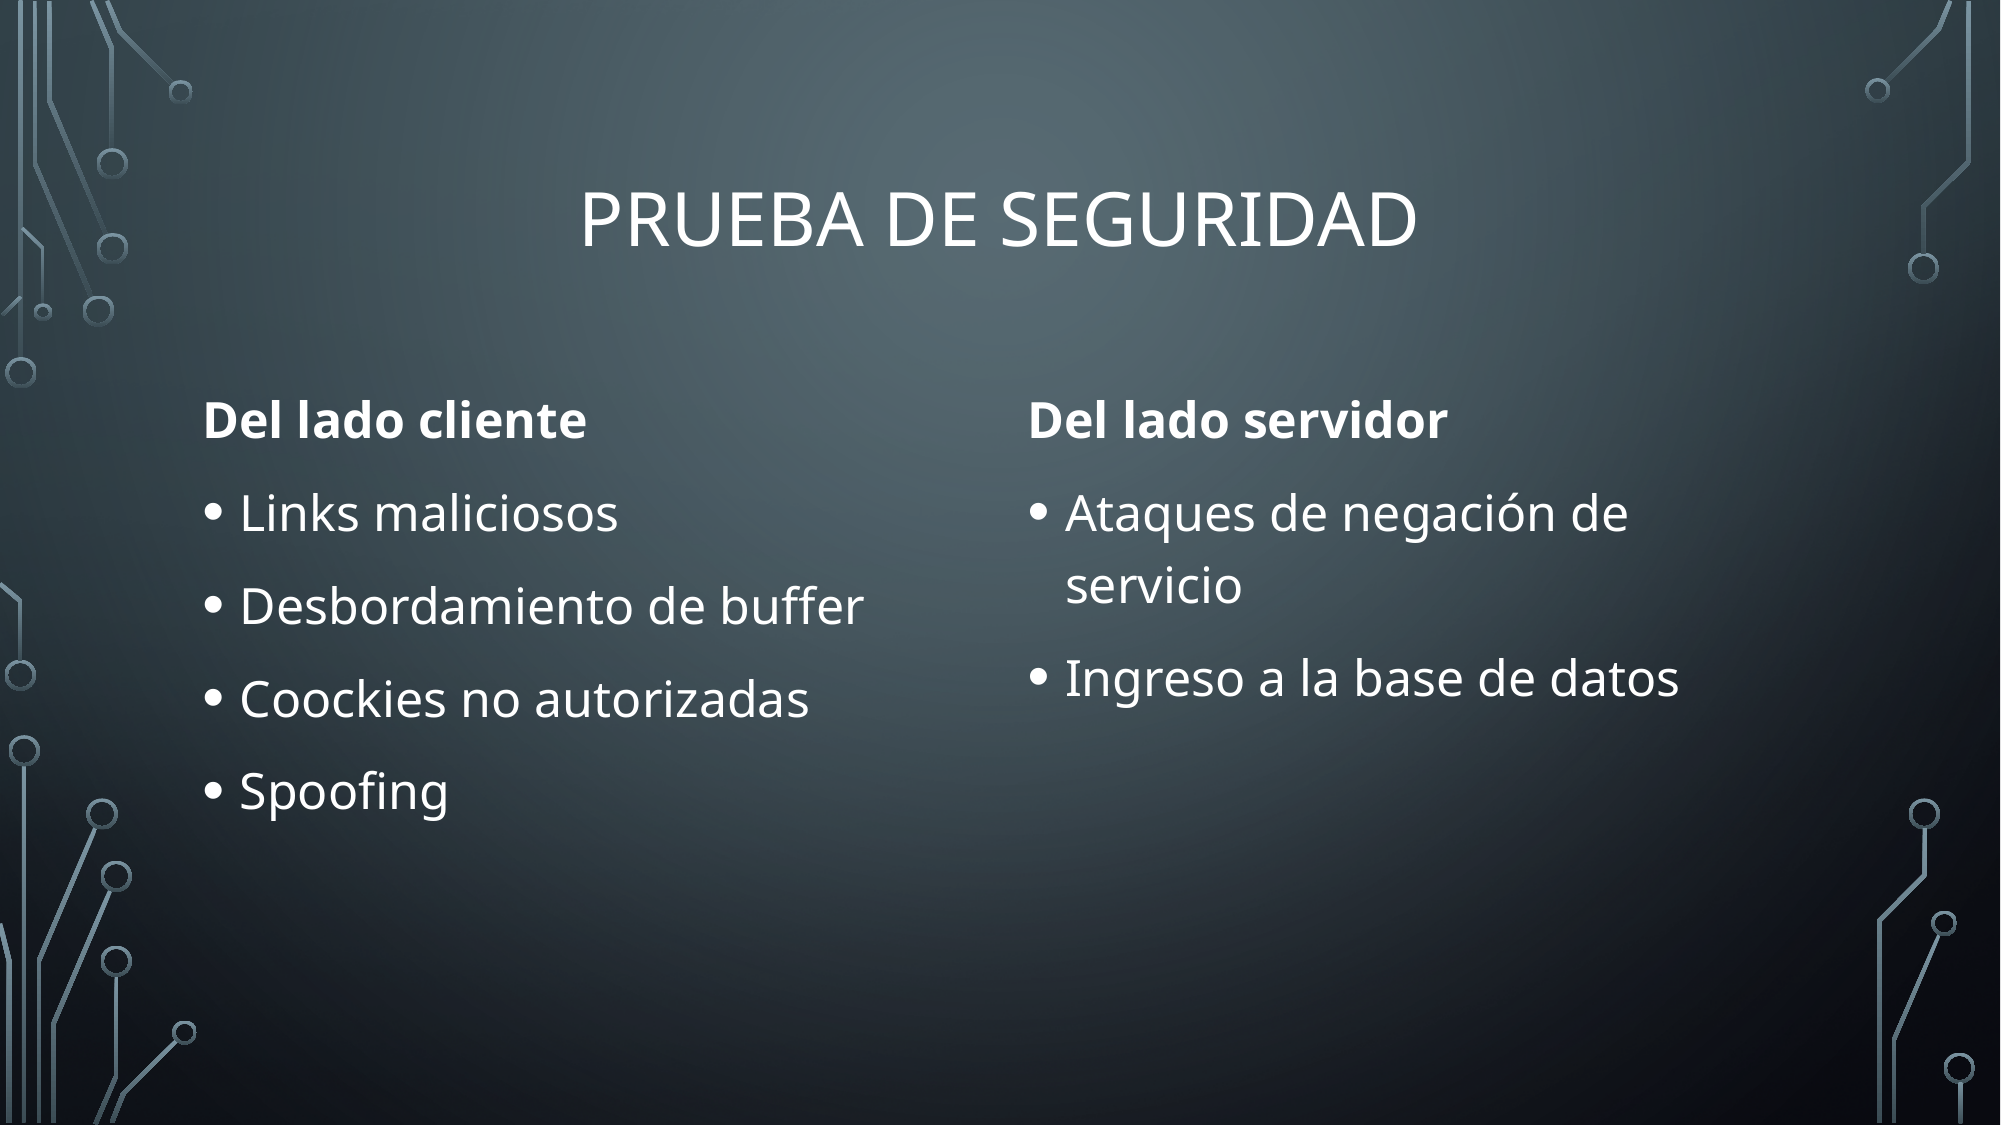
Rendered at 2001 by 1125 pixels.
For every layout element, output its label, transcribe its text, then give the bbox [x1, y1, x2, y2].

list Del lado cliente Links maliciosos Desbordamiento de buffer Coockies no autorizadas Spoofing [187, 369, 988, 950]
title Prueba de seguridad [187, 101, 1813, 344]
list Del lado servidor Ataques de negación de servicio Ingreso a la base de datos [1012, 369, 1813, 950]
